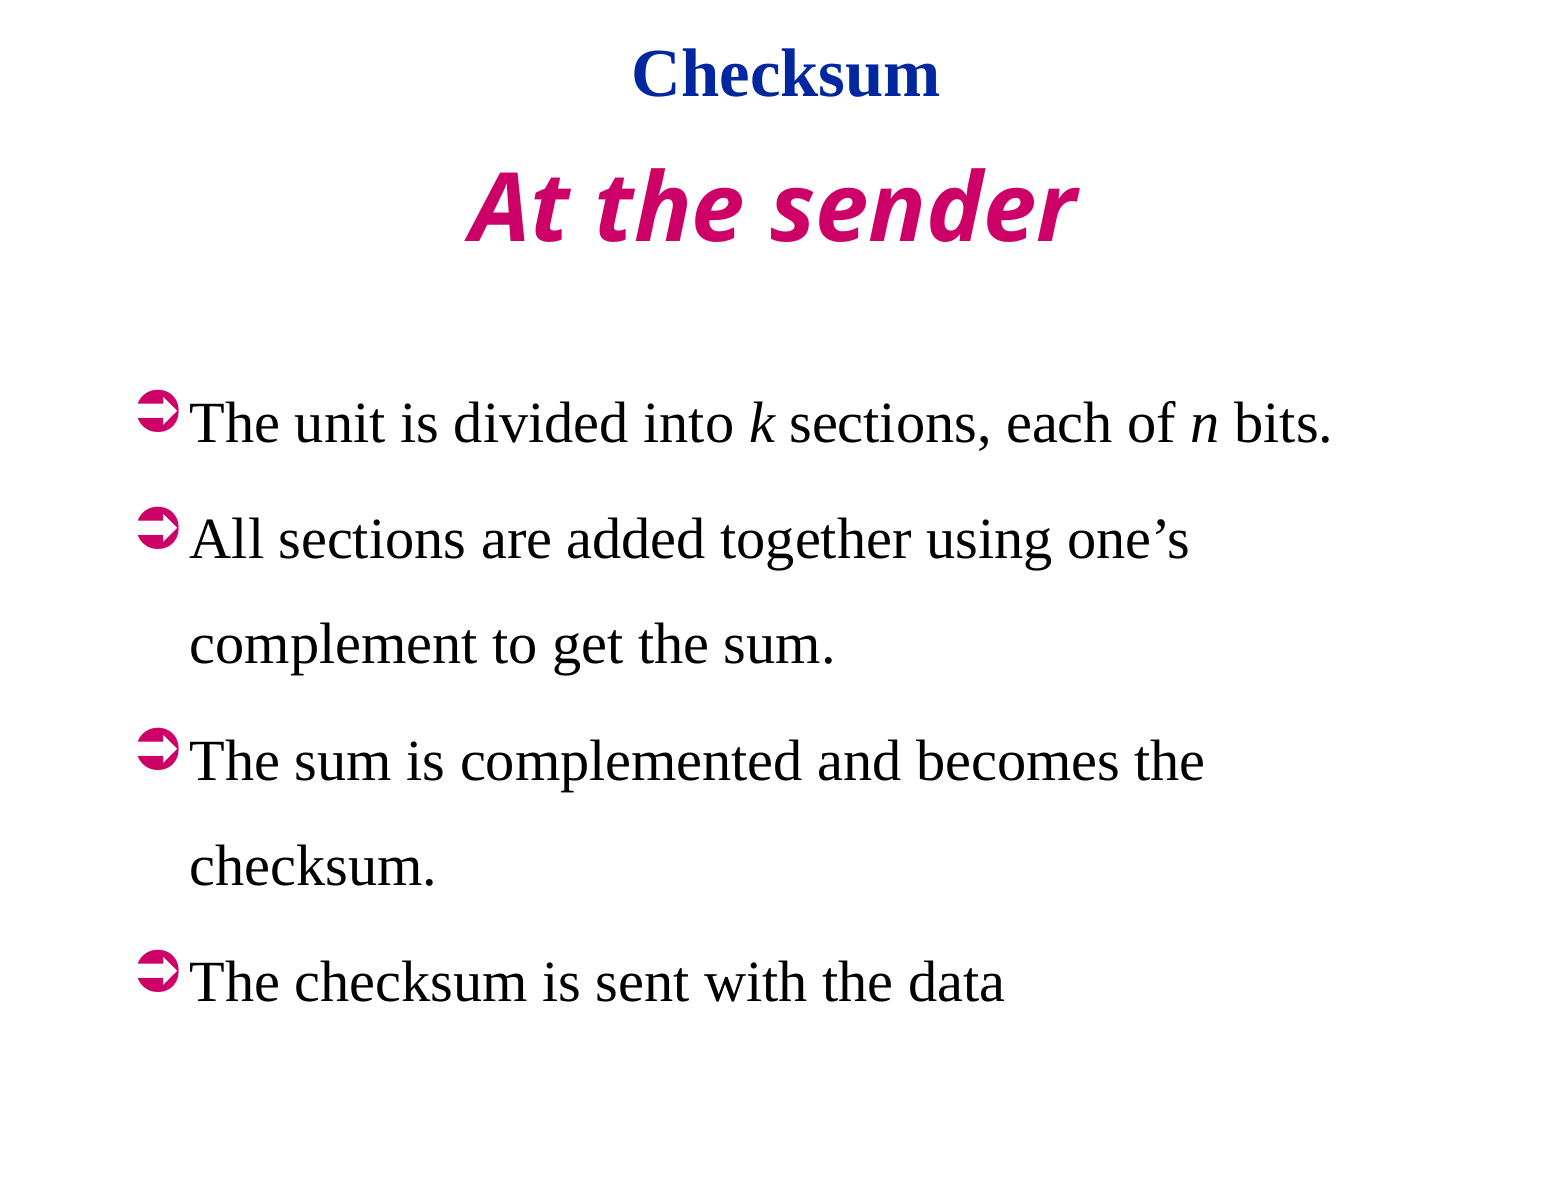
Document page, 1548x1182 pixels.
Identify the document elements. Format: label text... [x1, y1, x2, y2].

title At the sender [115, 104, 1432, 303]
list The unit is divided into k sections, each of n bits. All sections are added together using one’s complement to get the sum. The sum is complemented and becomes the checksum. The checksum is sent with the data [115, 340, 1432, 1051]
text_box Checksum [616, 20, 957, 118]
